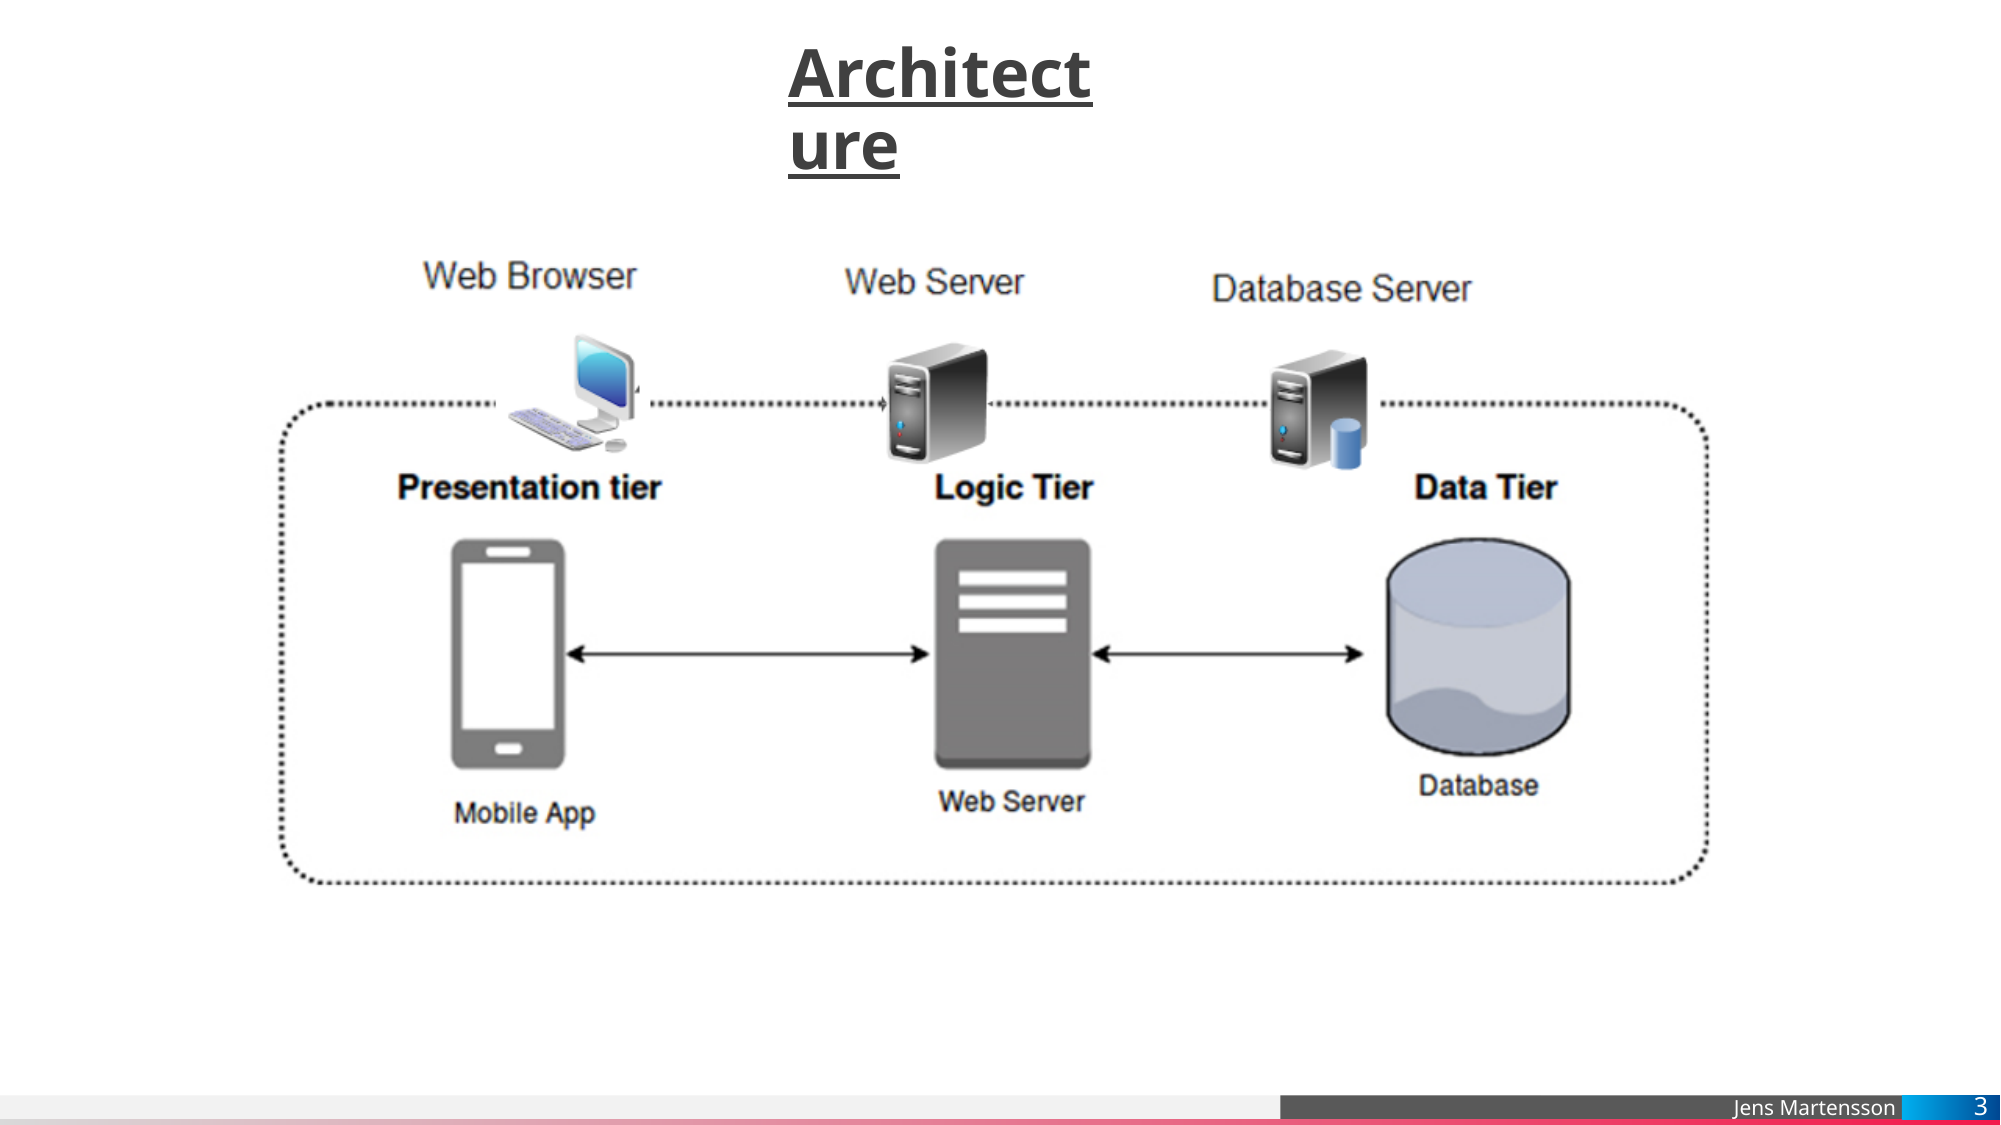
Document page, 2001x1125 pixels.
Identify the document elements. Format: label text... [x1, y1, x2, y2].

text_box Architecture [788, 39, 1137, 129]
slide_number 3 [1901, 1095, 2000, 1120]
picture [221, 181, 1779, 943]
